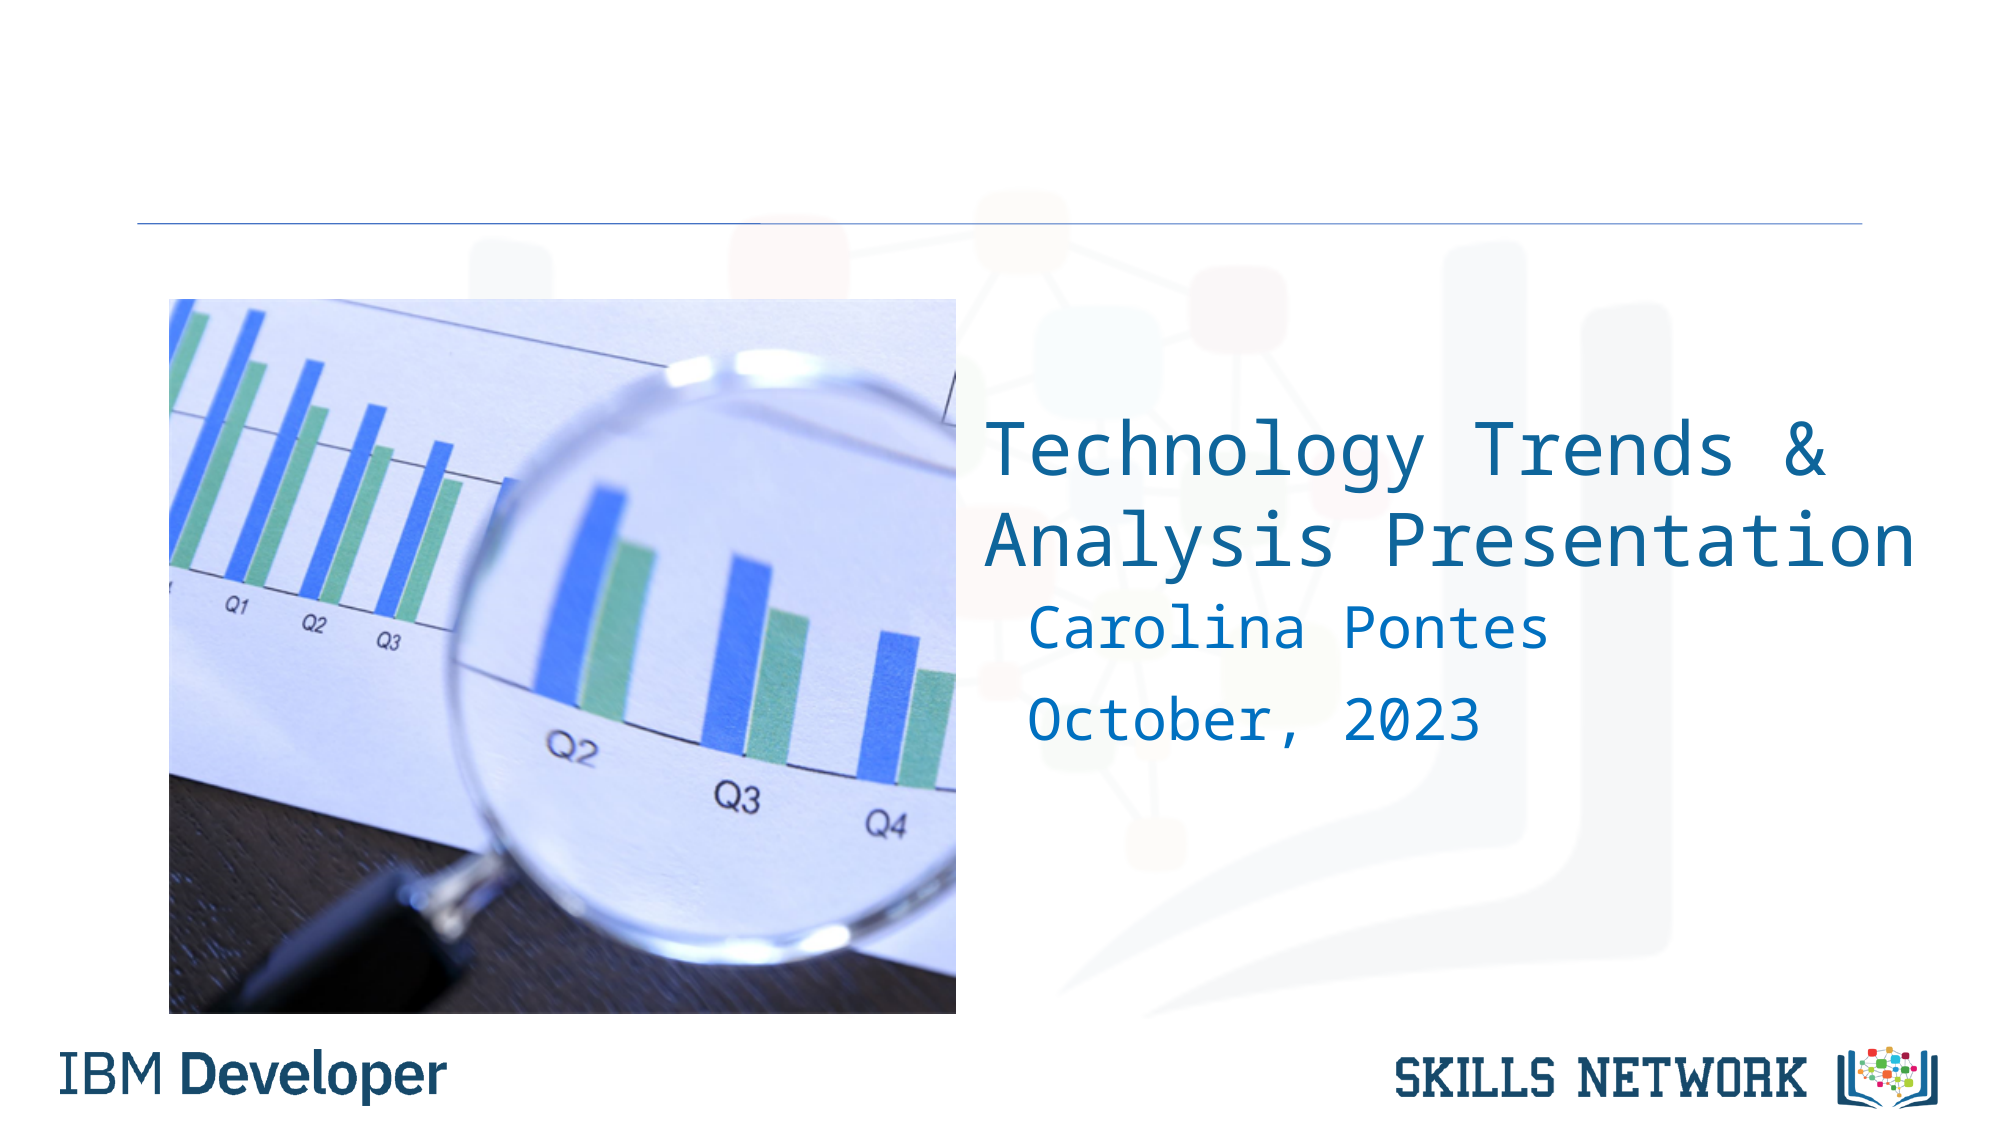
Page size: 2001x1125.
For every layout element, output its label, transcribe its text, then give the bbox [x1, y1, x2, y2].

list Carolina Pontes October, 2023 [1012, 583, 1863, 1014]
picture [1390, 1045, 1945, 1111]
picture [169, 299, 956, 1014]
title Technology Trends & Analysis Presentation [968, 384, 1964, 603]
picture [55, 1045, 459, 1108]
